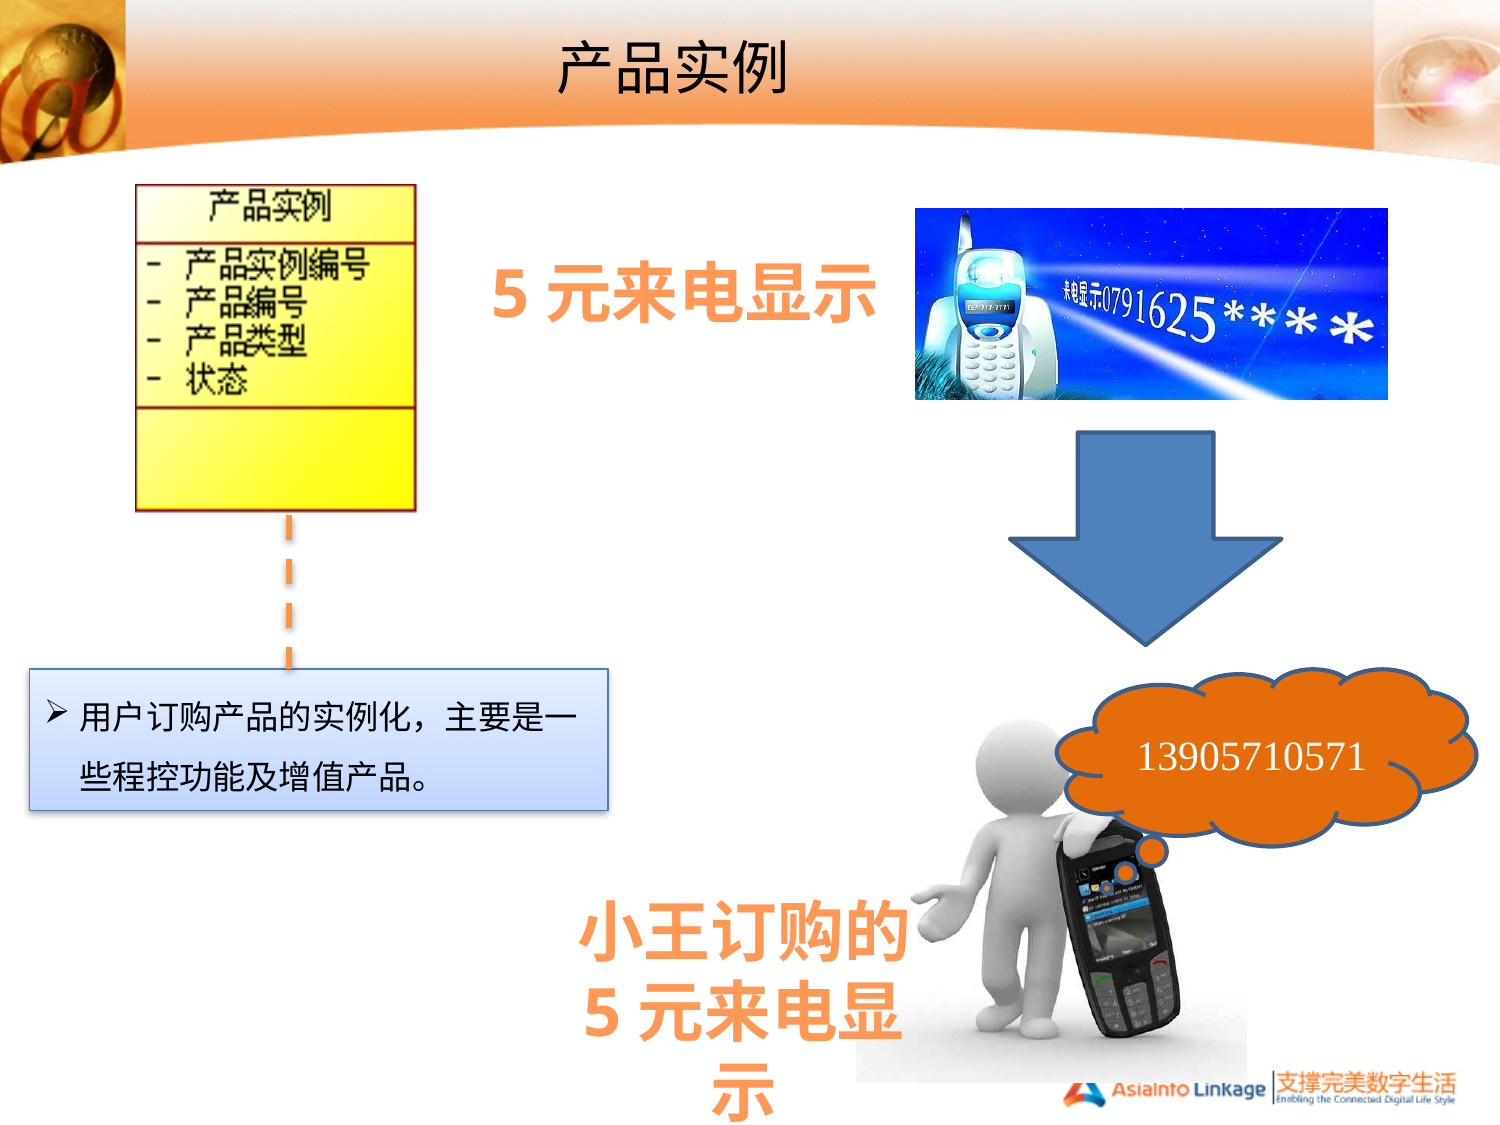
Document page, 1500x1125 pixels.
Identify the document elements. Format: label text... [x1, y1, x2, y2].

text_box [1007, 430, 1284, 647]
text_box 13905710571 [1120, 667, 1479, 849]
text_box 5元来电显示 [466, 243, 904, 339]
text_box 产品实例 [17, 7, 1329, 125]
picture [0, 0, 1500, 1125]
text_box 用户订购产品的实例化，主要是一些程控功能及增值产品。 [29, 668, 609, 811]
text_box 小王订购的 5元来电显示 [537, 881, 951, 1125]
